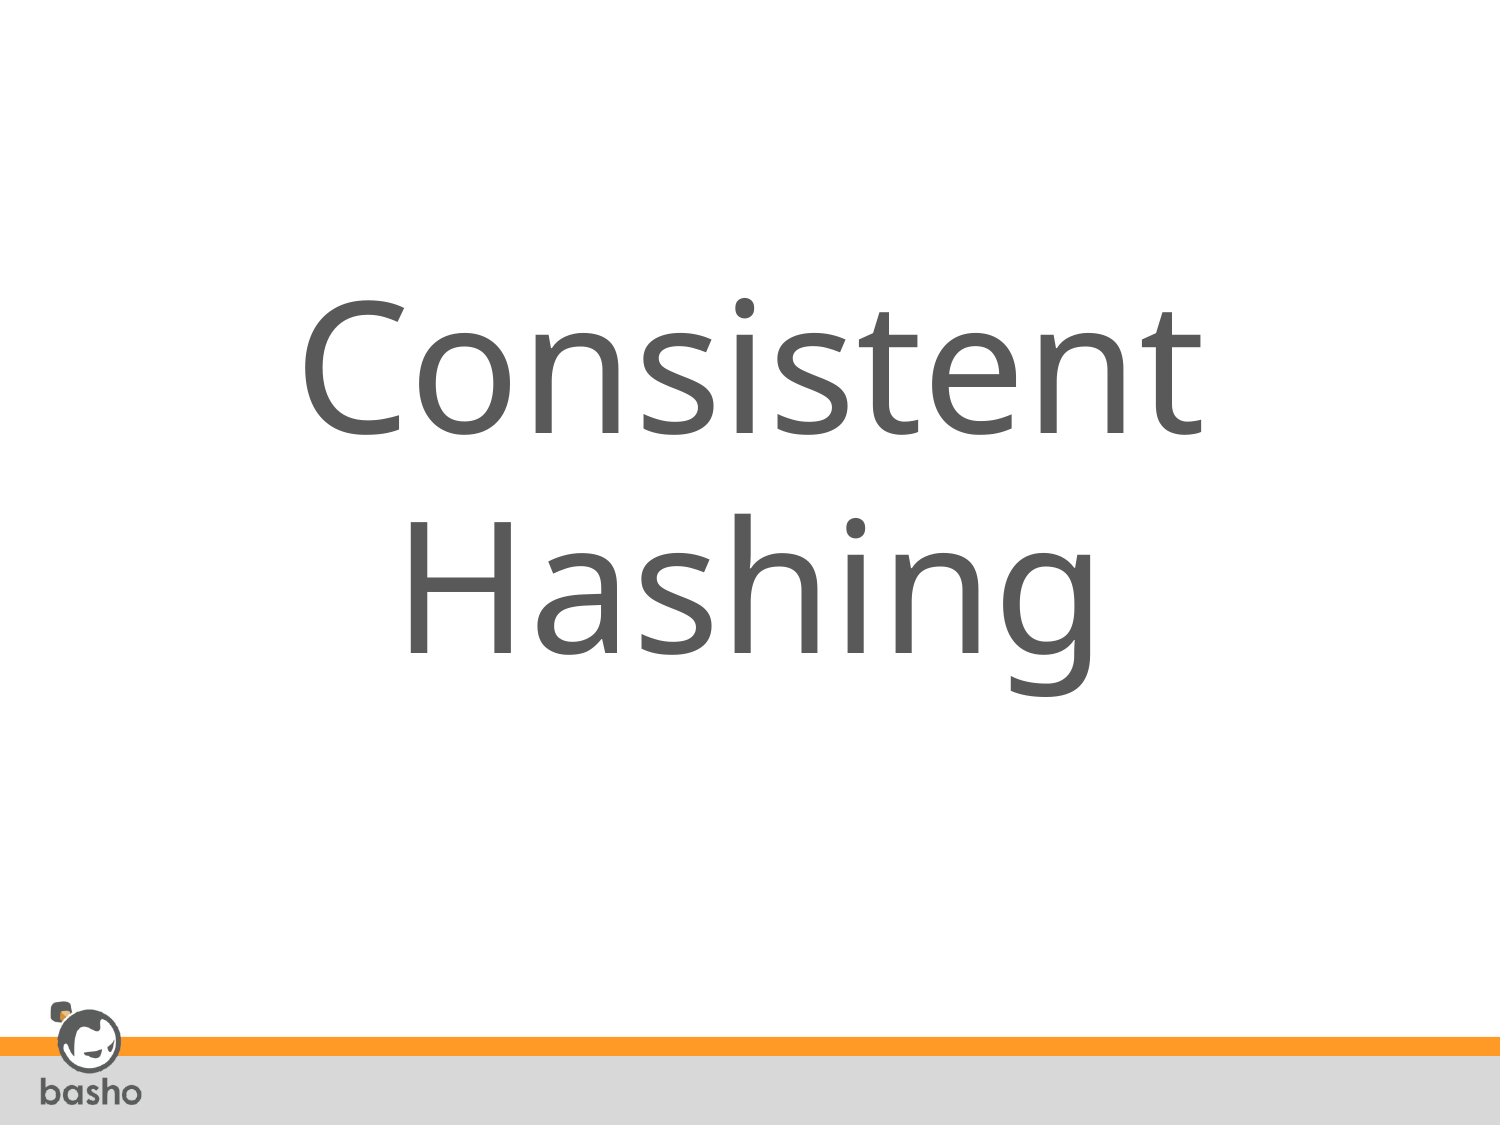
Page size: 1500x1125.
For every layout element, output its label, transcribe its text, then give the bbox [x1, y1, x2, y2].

title Consistent Hashing [112, 302, 1388, 638]
picture [38, 1001, 144, 1115]
